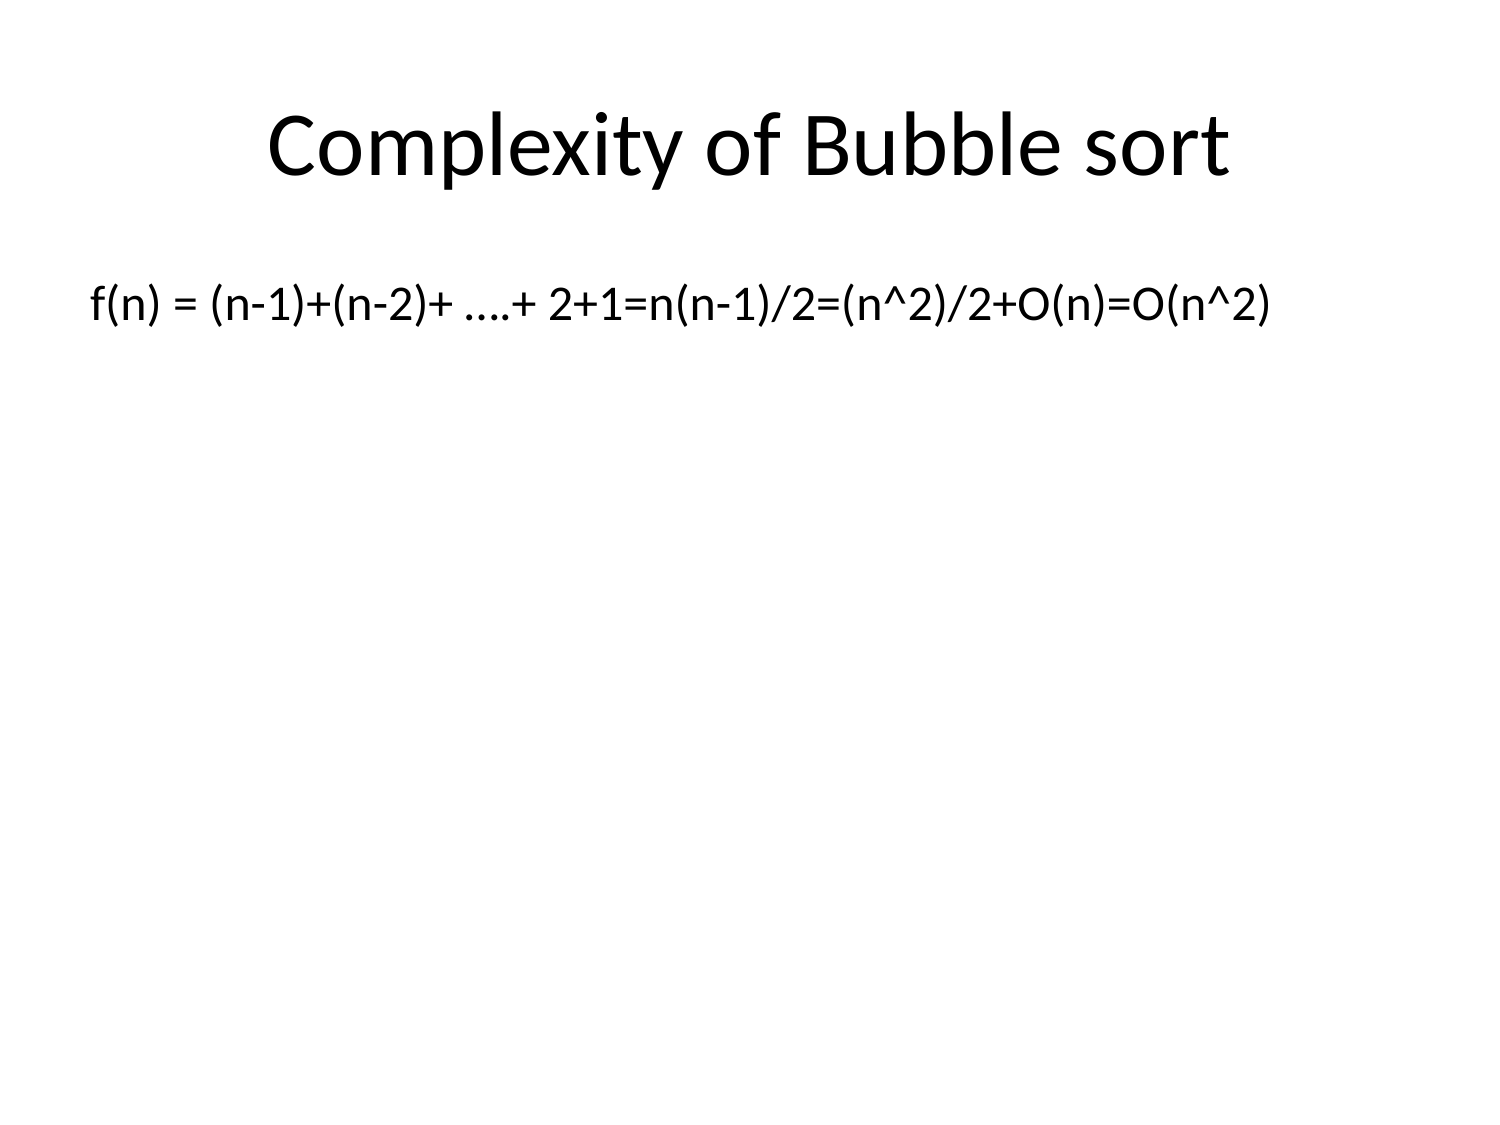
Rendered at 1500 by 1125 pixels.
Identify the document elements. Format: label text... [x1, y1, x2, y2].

title Complexity of Bubble sort [75, 45, 1425, 233]
list f(n) = (n-1)+(n-2)+ ….+ 2+1=n(n-1)/2=(n^2)/2+O(n)=O(n^2) [75, 262, 1425, 1005]
